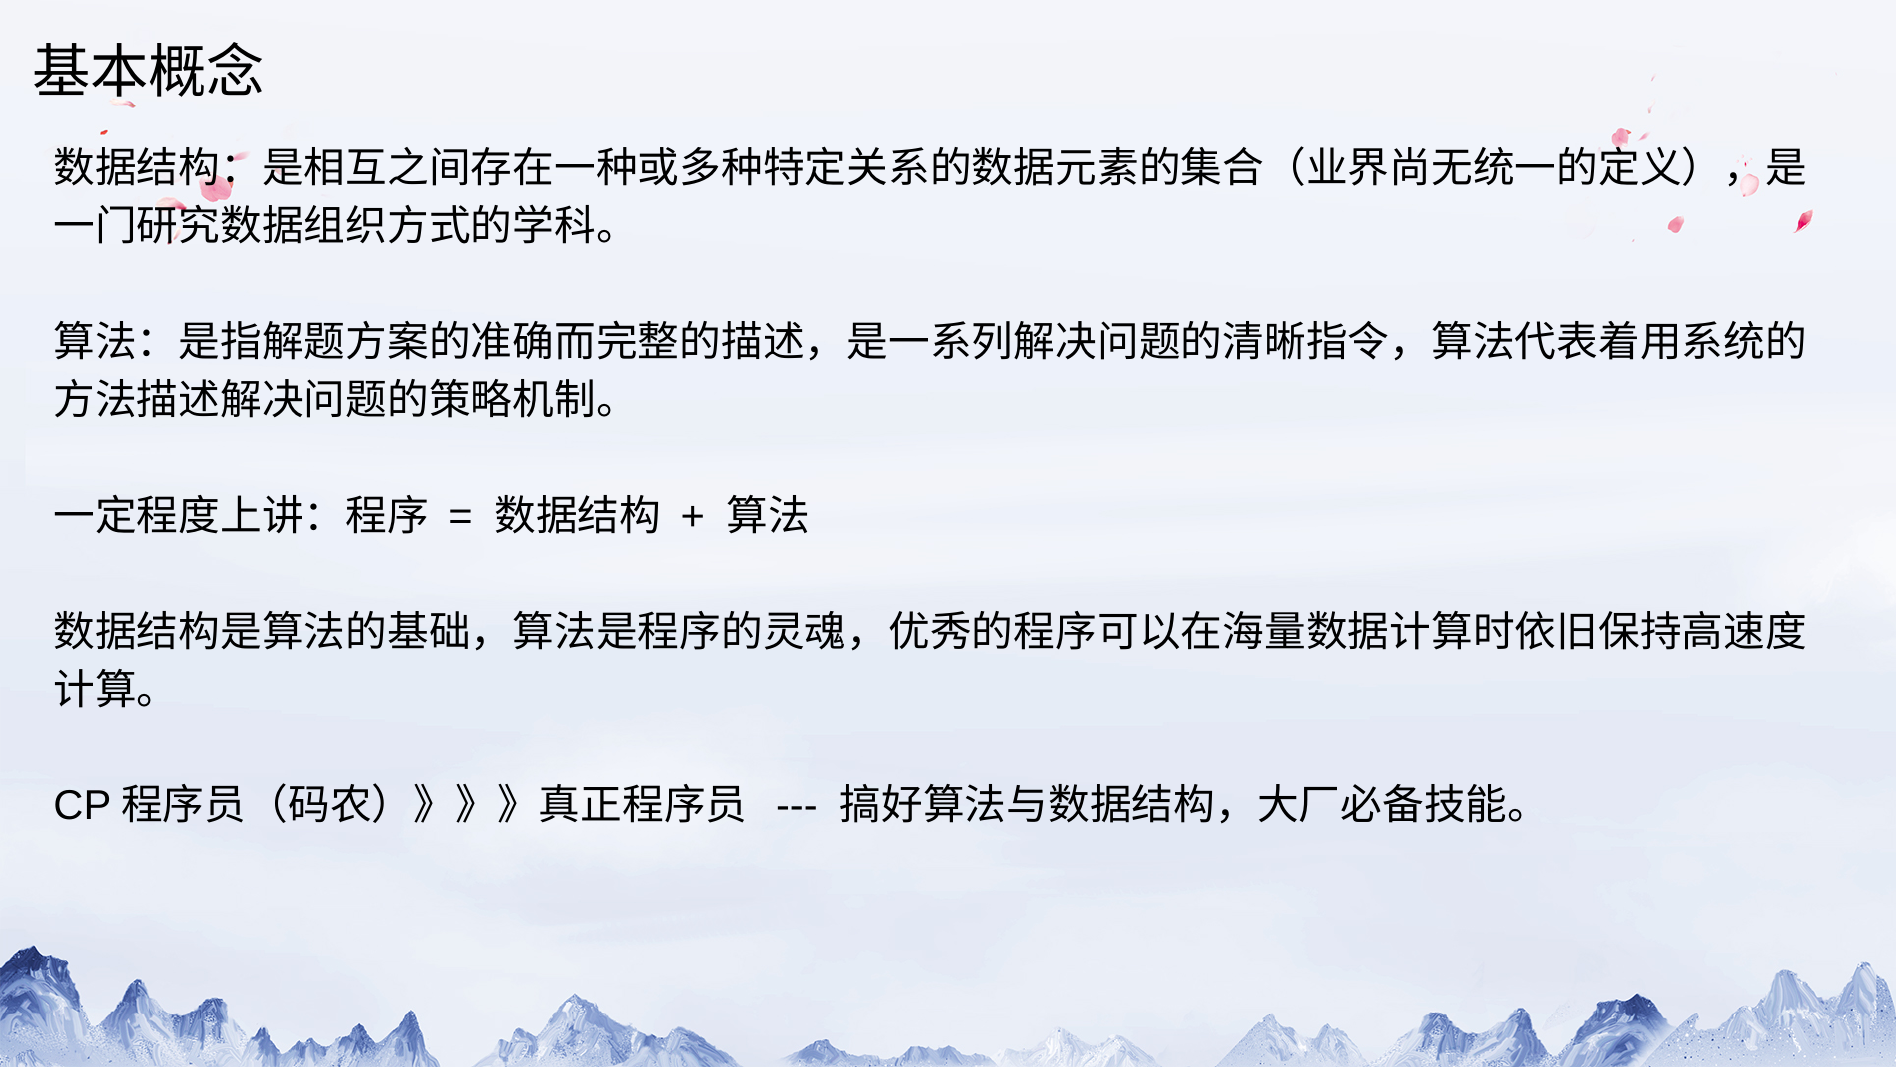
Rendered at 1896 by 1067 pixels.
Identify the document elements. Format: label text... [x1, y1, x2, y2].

title 基本概念 [17, 11, 1368, 123]
picture [0, 0, 1896, 1067]
text_box 数据结构：是相互之间存在一种或多种特定关系的数据元素的集合（业界尚无统一的定义），是一门研究数据组织方式的学科。 算法：是指解题方案的准确而完整的描述，是一系列解决问题的清晰指令，算法代表着用系统的方法描述解决问题的策略机制。 一定程度上讲：程序 = 数据结构 + 算法 数据结构是算法的基础，算法是程序的灵魂，优秀的程序可以在海量数据计算时依旧保持高速度计算。 CP程序员（码农）》》》真正程序员 --- 搞好算法与数据结构，大厂必备技能。 [32, 122, 1868, 839]
